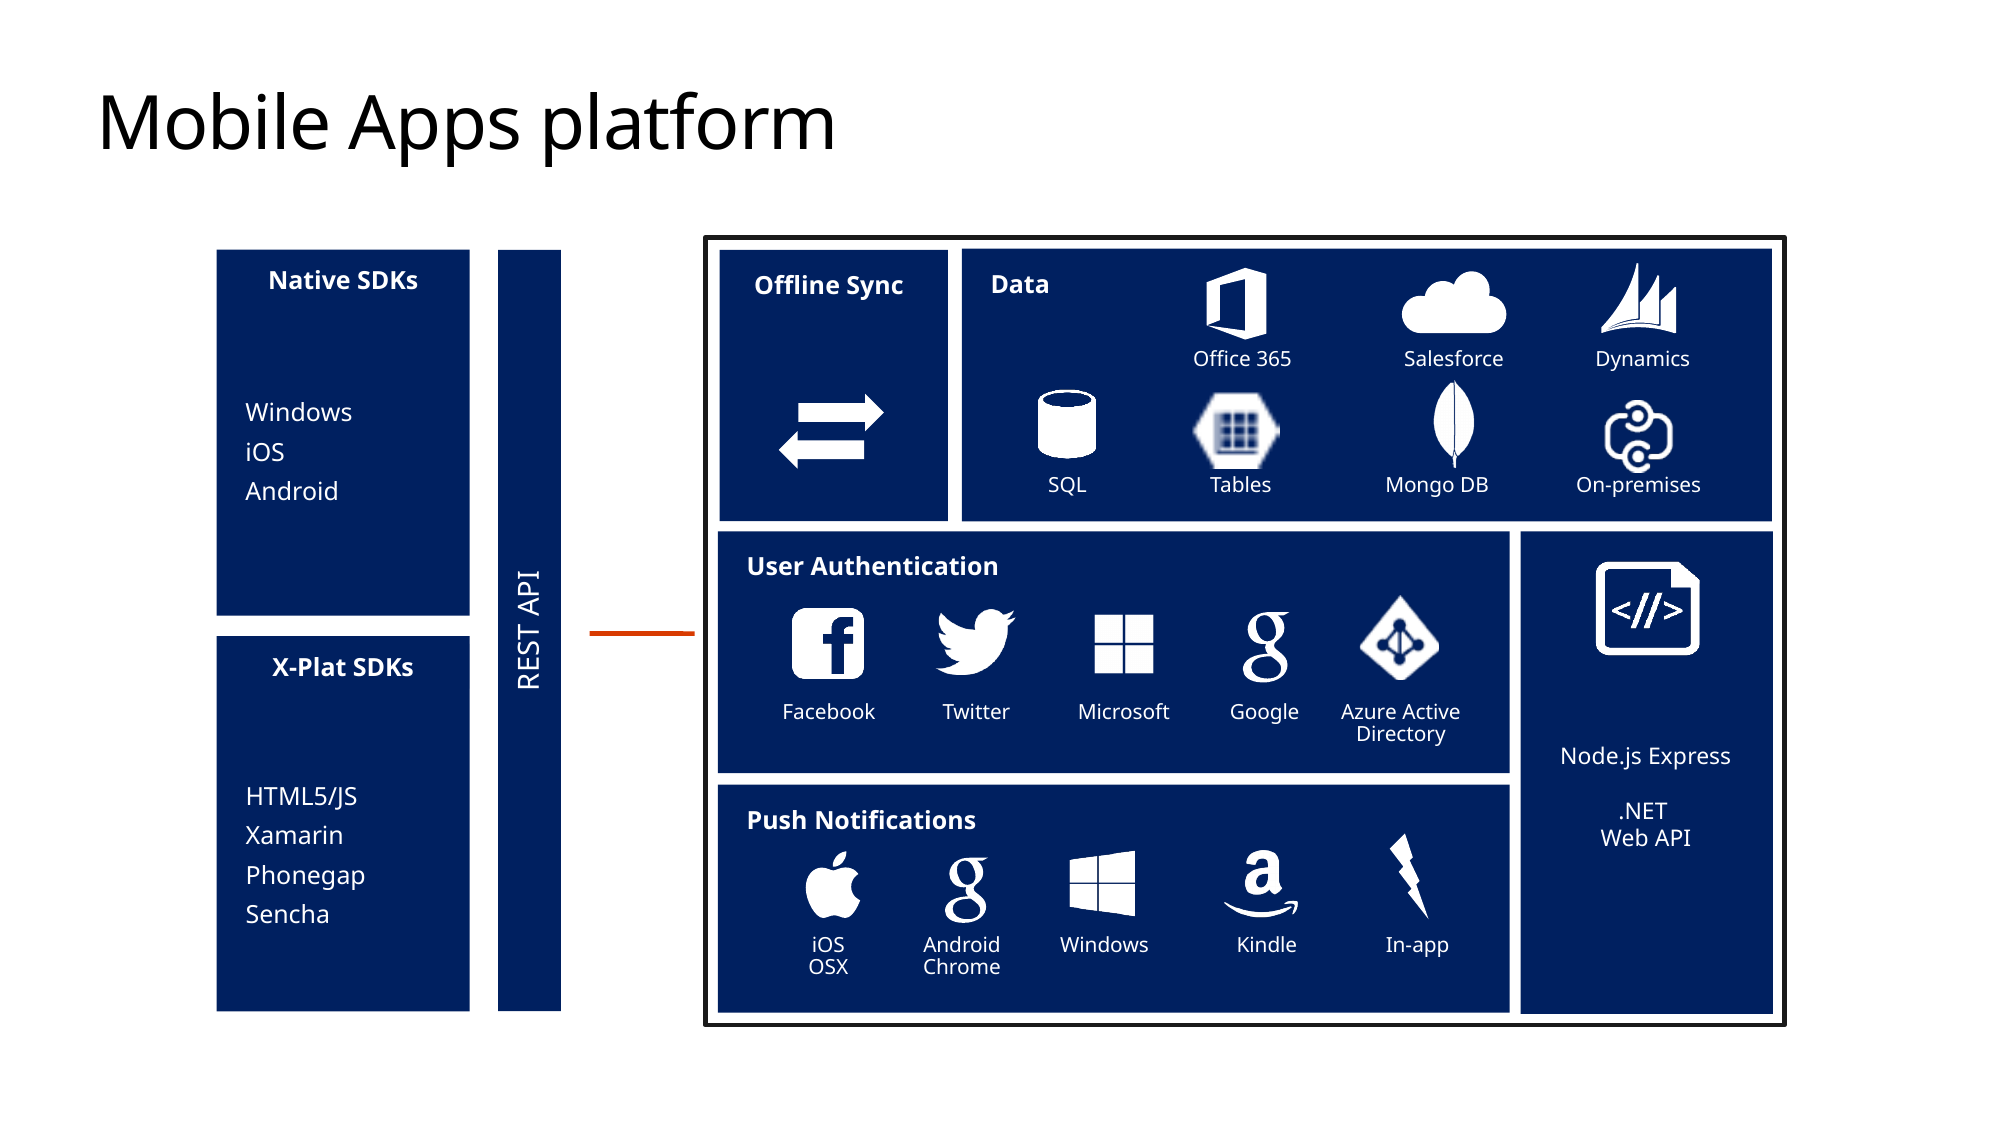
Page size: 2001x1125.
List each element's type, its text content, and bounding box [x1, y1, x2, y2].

text_box [216, 954, 470, 1012]
text_box [216, 249, 470, 376]
text_box Dynamics [1565, 348, 1721, 371]
text_box [1601, 263, 1677, 334]
picture [1602, 400, 1675, 473]
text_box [717, 530, 1510, 779]
text_box Salesforce [1376, 348, 1532, 371]
title Mobile Apps platform [96, 75, 1904, 166]
text_box Mongo DB [1357, 474, 1517, 498]
text_box [719, 249, 948, 522]
text_box HTML5/JS Xamarin Phonegap Sencha [215, 759, 470, 954]
text_box X-Plat SDKs [217, 643, 470, 689]
text_box On-premises [1535, 474, 1742, 498]
text_box [216, 530, 470, 616]
picture [1016, 385, 1119, 462]
text_box SQL [1014, 474, 1121, 498]
text_box [1401, 271, 1507, 334]
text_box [717, 784, 1510, 1013]
text_box [216, 636, 470, 759]
text_box [704, 236, 1786, 1026]
text_box REST API [498, 249, 561, 1012]
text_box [778, 393, 885, 469]
text_box Native SDKs [217, 257, 470, 302]
picture [1091, 611, 1156, 676]
text_box [1206, 267, 1267, 340]
text_box Office 365 [1165, 348, 1320, 371]
text_box Tables [1174, 474, 1307, 498]
text_box Data [961, 248, 1772, 522]
picture [1405, 373, 1504, 473]
text_box Windows iOS Android [215, 376, 470, 530]
picture [1190, 391, 1280, 469]
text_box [1520, 531, 1774, 1015]
text_box Offline Sync [714, 261, 944, 307]
